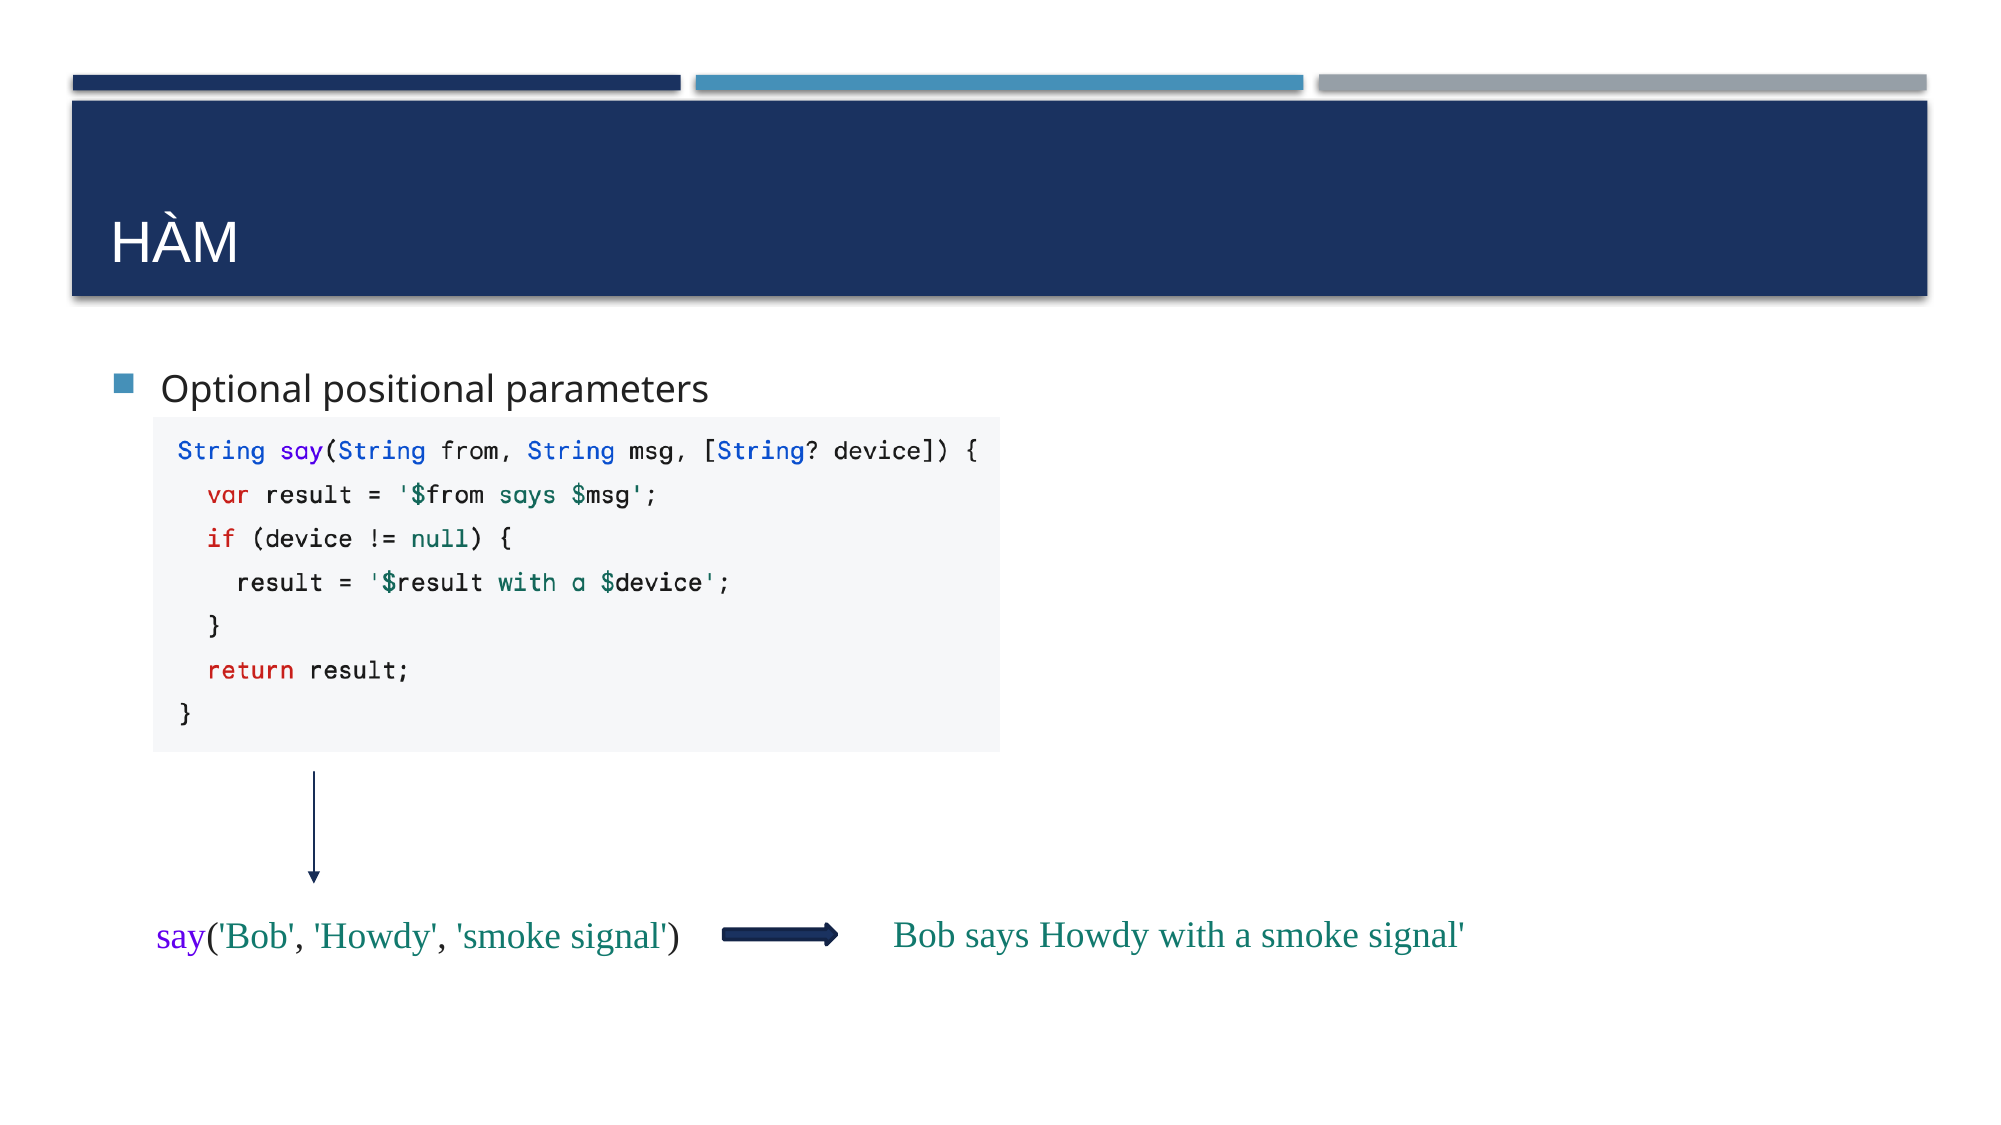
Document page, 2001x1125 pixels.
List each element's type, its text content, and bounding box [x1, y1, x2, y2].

text_box [721, 922, 838, 947]
list Optional positional parameters [95, 357, 1905, 962]
picture [152, 417, 1001, 752]
text_box say('Bob', 'Howdy', 'smoke signal') [141, 904, 1142, 964]
title HÀM [95, 115, 1905, 282]
text_box Bob says Howdy with a smoke signal' [878, 902, 1879, 962]
